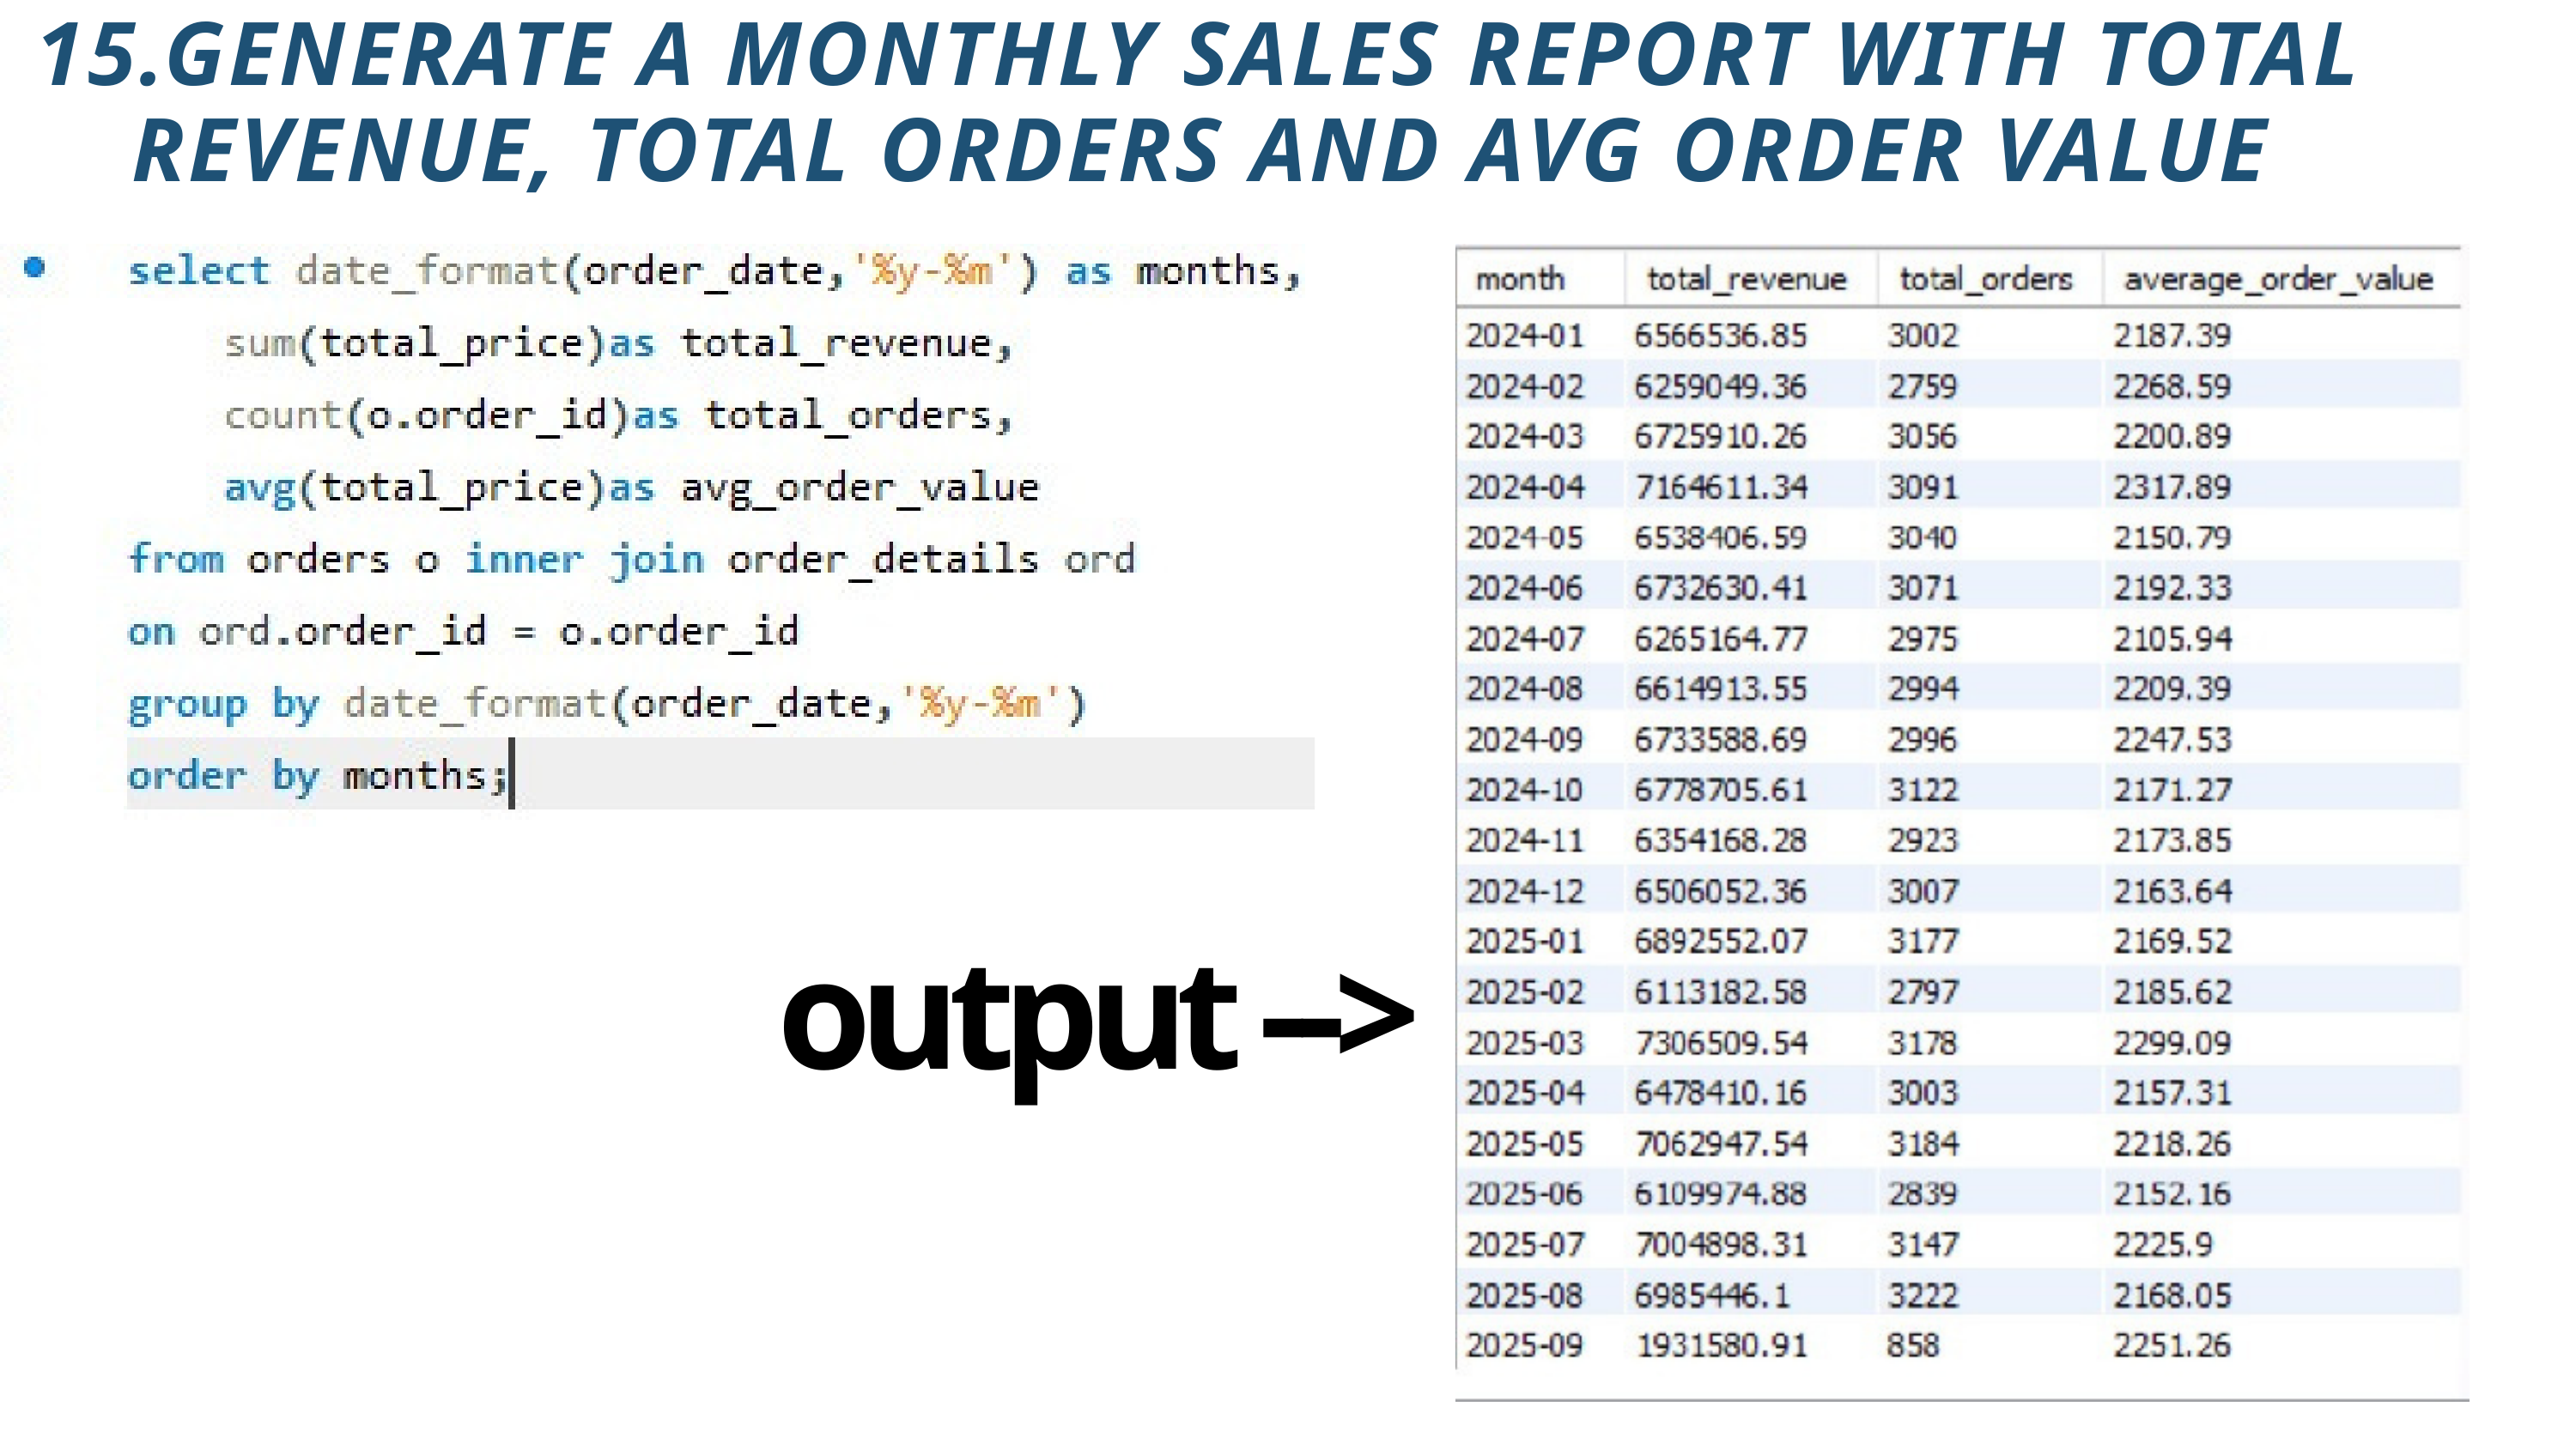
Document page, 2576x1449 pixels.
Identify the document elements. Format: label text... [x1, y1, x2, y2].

text_box [0, 244, 1315, 828]
text_box output --> [684, 1008, 1514, 1100]
text_box 15.GENERATE A MONTHLY SALES REPORT WITH TOTAL REVENUE, TOTAL ORDERS AND AVG ORDER VALUE [0, 6, 2432, 200]
text_box [1455, 244, 2470, 1402]
